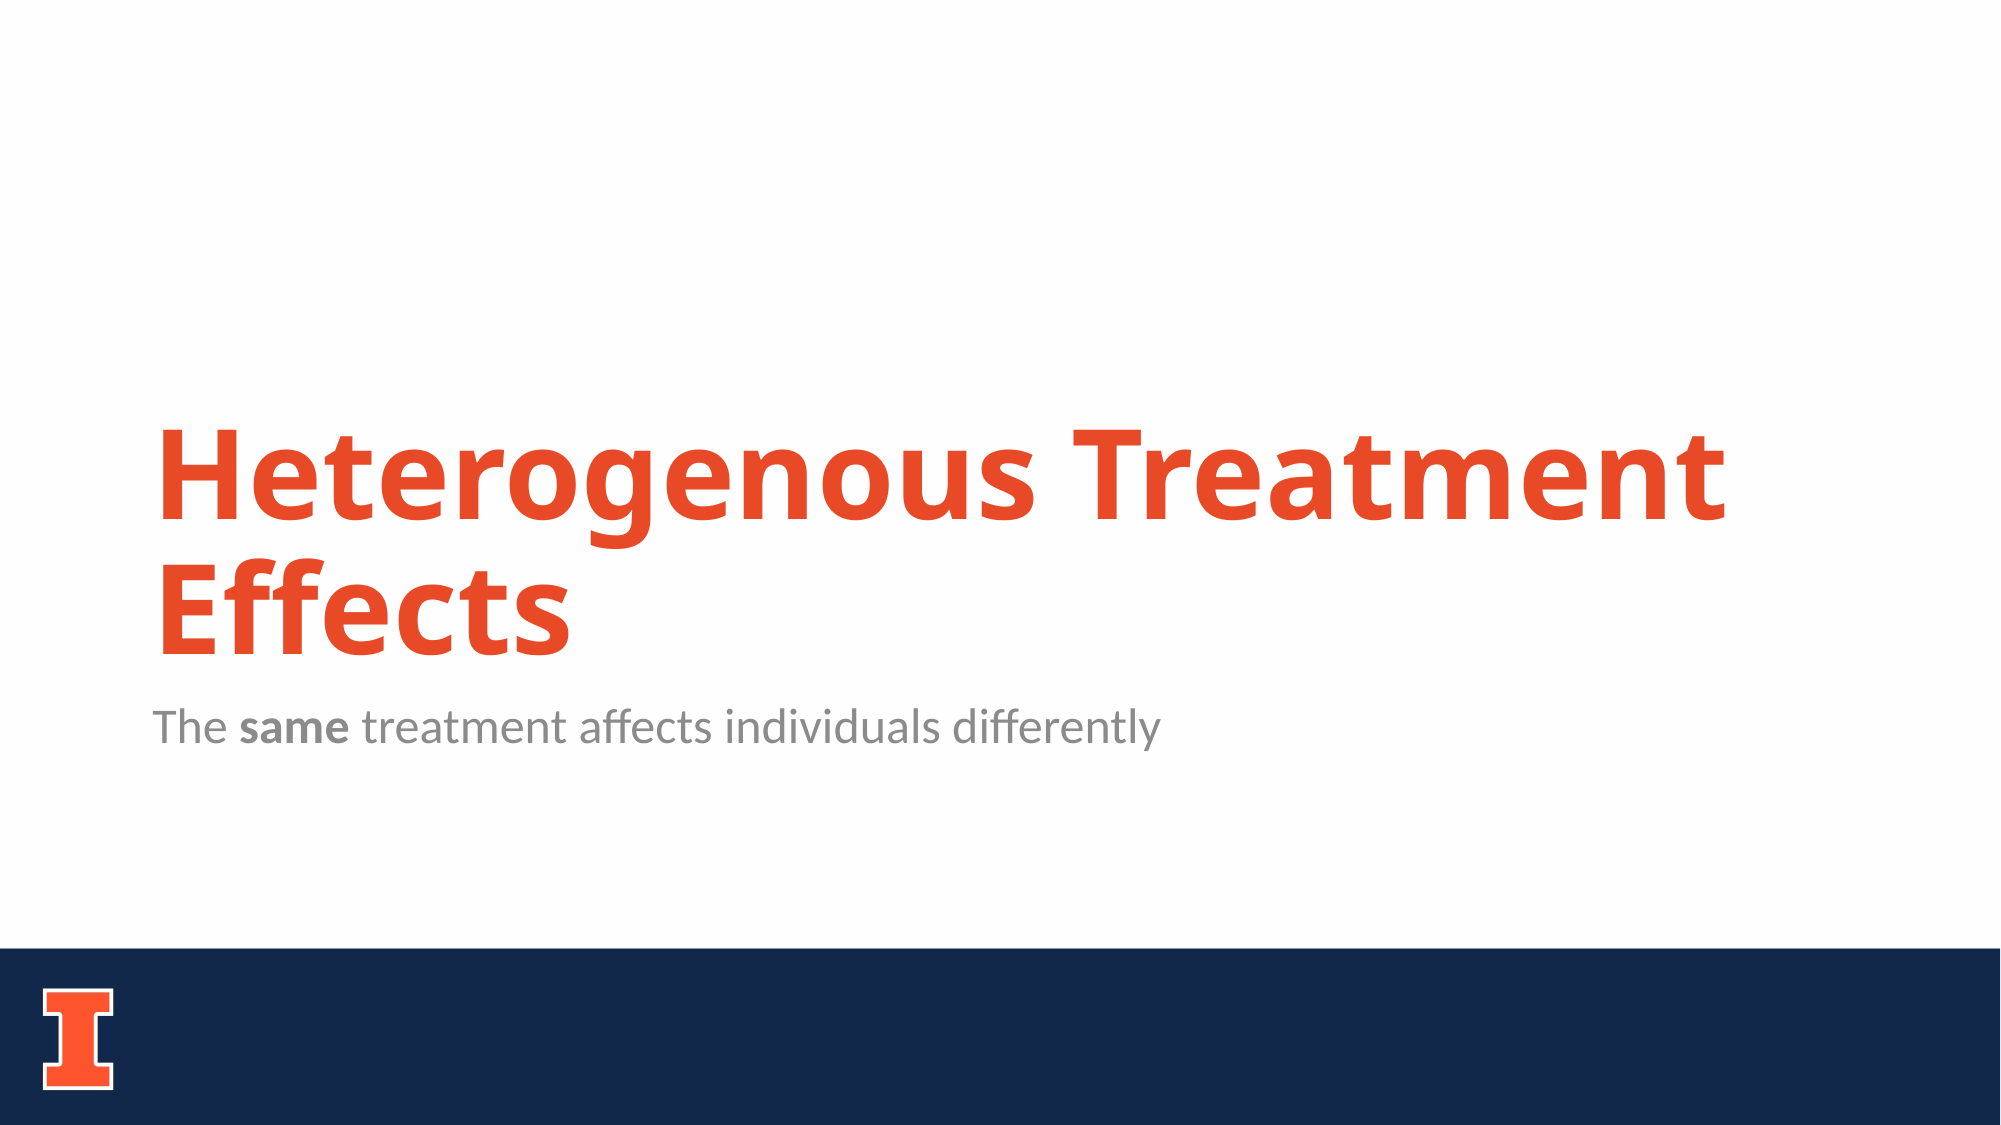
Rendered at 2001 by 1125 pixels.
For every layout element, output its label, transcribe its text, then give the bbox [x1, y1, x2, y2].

title Heterogenous Treatment Effects [137, 220, 1863, 689]
picture [0, 0, 2001, 1125]
list The same treatment affects individuals differently [137, 693, 1863, 940]
